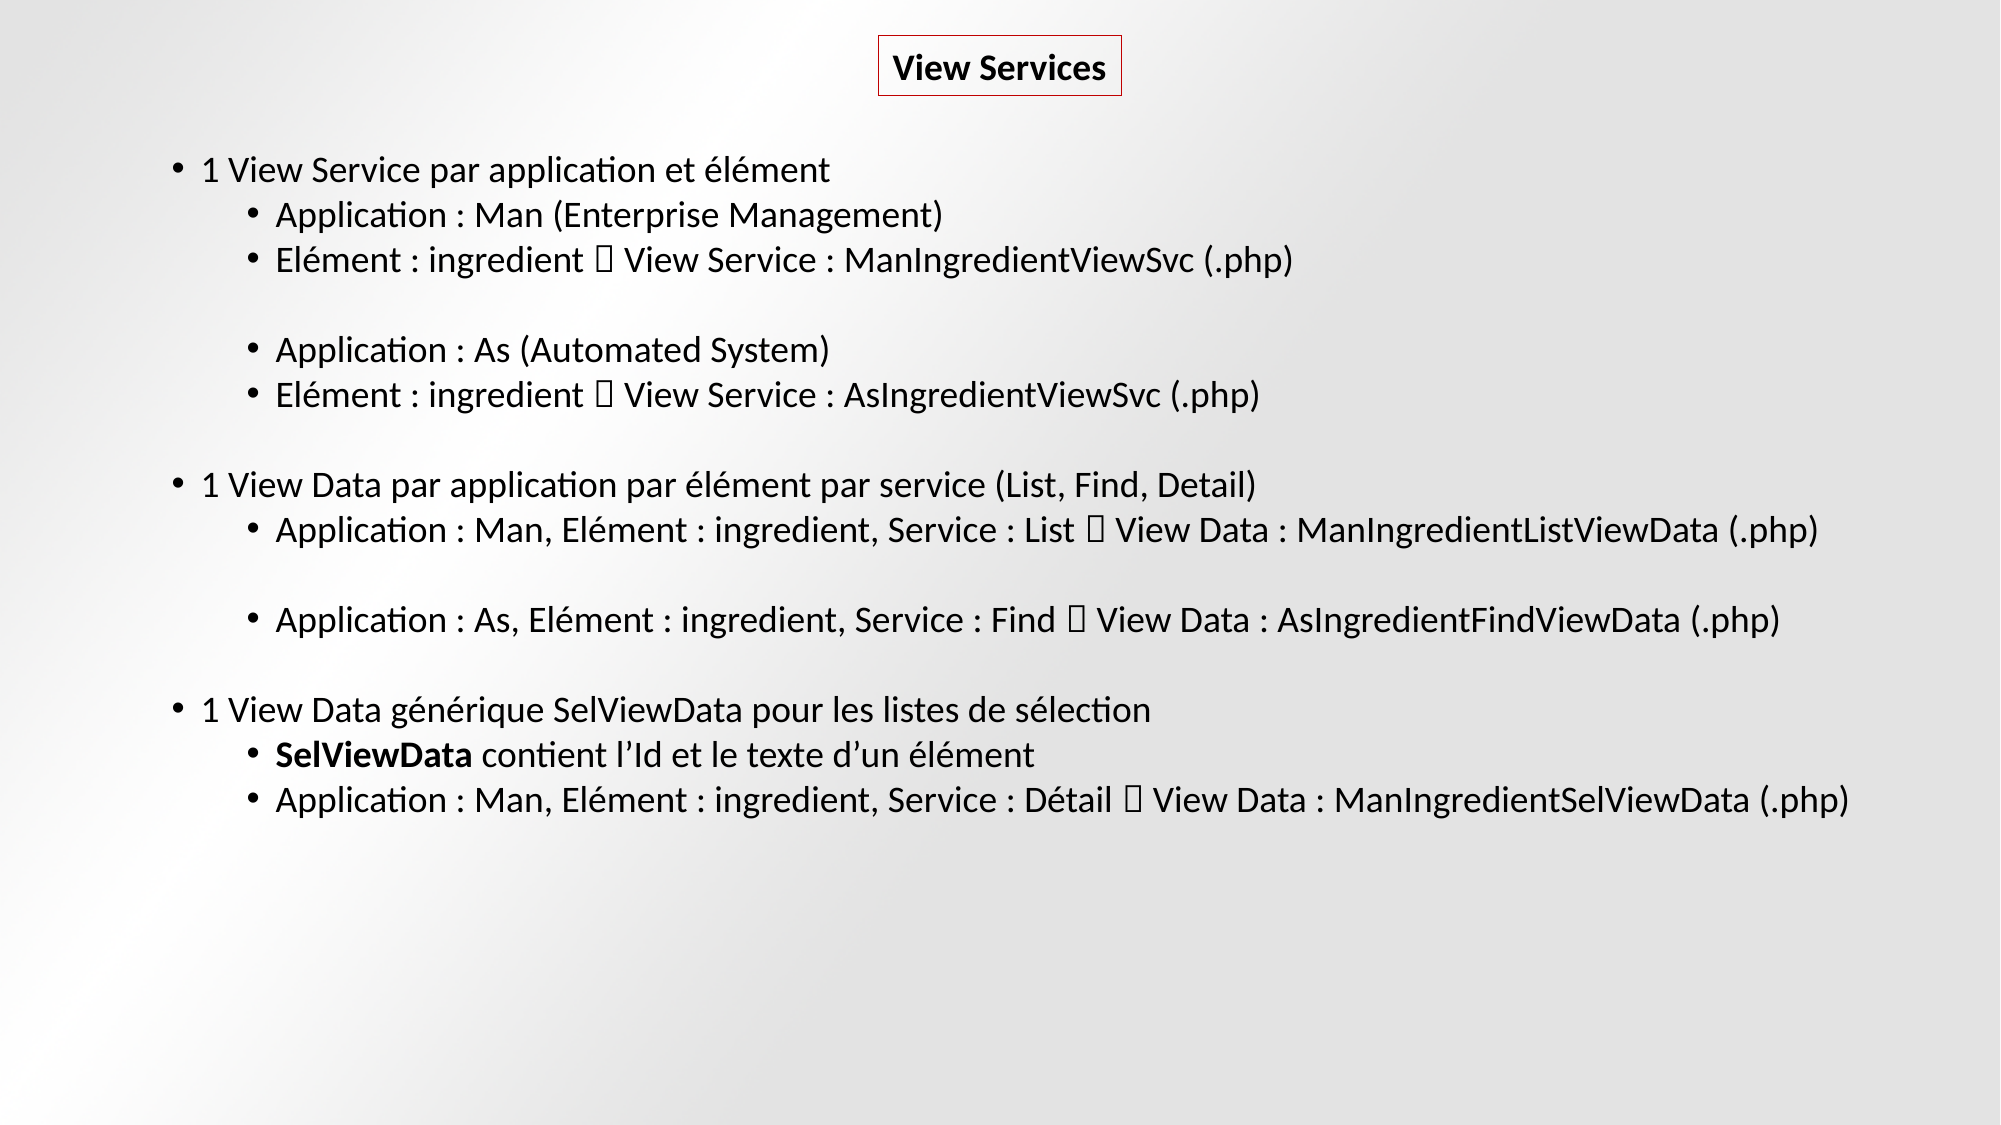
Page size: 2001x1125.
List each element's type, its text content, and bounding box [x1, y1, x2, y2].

picture [0, 0, 2001, 1125]
text_box View Services [878, 35, 1122, 96]
text_box 1 View Service par application et élément Application : Man (Enterprise Management) Elément : ingredient  View Service : ManIngredientViewSvc (.php) Application : As (Automated System) Elément : ingredient  View Service : AsIngredientViewSvc (.php) 1 View Data par application par élément par service (List, Find, Detail) Application : Man, Elément : ingredient, Service : List  View Data : ManIngredientListViewData (.php) Application : As, Elément : ingredient, Service : Find  View Data : AsIngredientFindViewData (.php) 1 View Data générique SelViewData pour les listes de sélection SelViewData contient l’Id et le texte d’un élément Application : Man, Elément : ingredient, Service : Détail  View Data : ManIngredientSelViewData (.php) [156, 137, 1866, 828]
